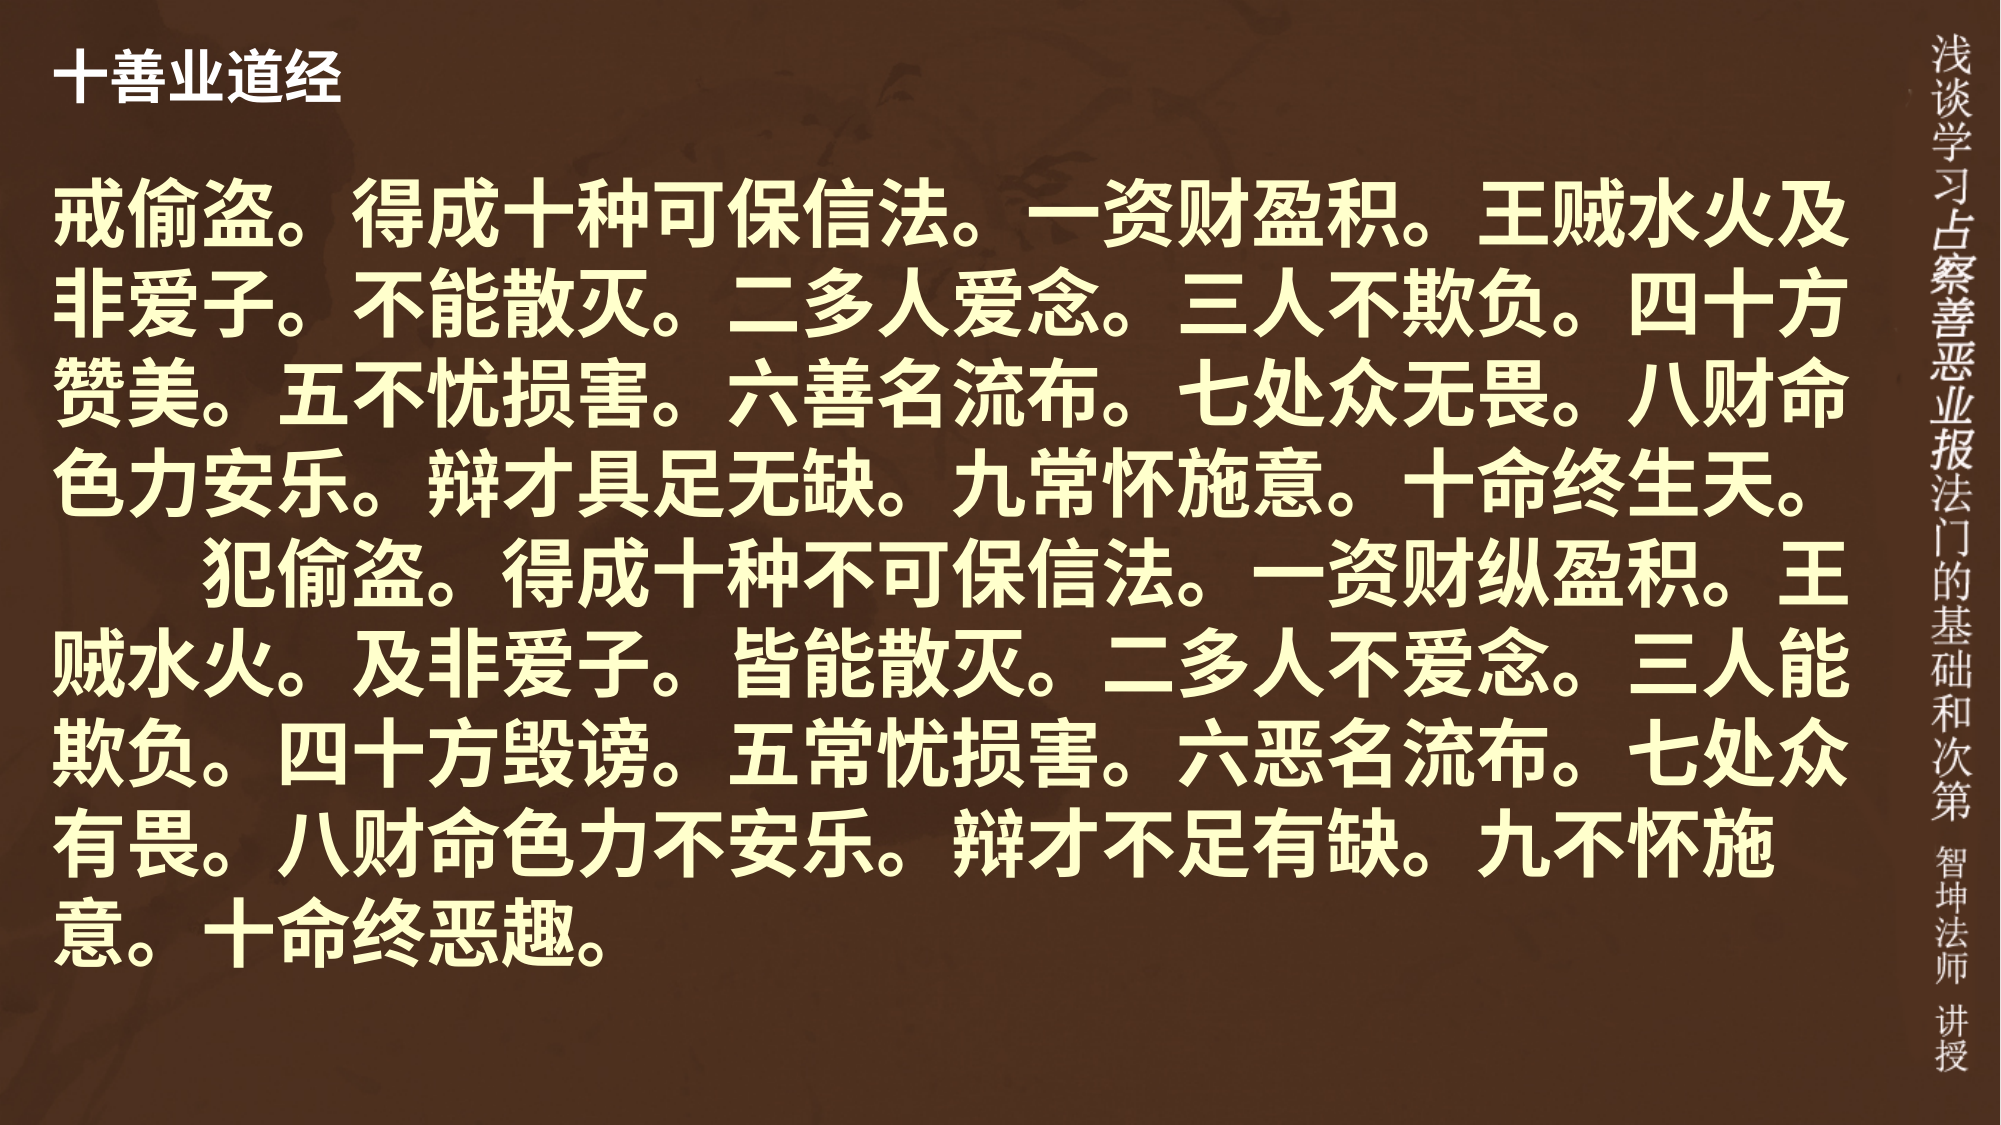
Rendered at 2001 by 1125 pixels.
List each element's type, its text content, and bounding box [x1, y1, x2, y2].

picture [0, 0, 2001, 1125]
title 十善业道经 [36, 40, 1914, 159]
text_box 戒偷盗。得成十种可保信法。一资财盈积。王贼水火及非爱子。不能散灭。二多人爱念。三人不欺负。四十方赞美。五不忧损害。六善名流布。七处众无畏。八财命色力安乐。辩才具足无缺。九常怀施意。十命终生天。 犯偷盗。得成十种不可保信法。一资财纵盈积。王贼水火。及非爱子。皆能散灭。二多人不爱念。三人能欺负。四十方毁谤。五常忧损害。六恶名流布。七处众有畏。八财命色力不安乐。辩才不足有缺。九不怀施意。十命终恶趣。 [36, 159, 1914, 1055]
